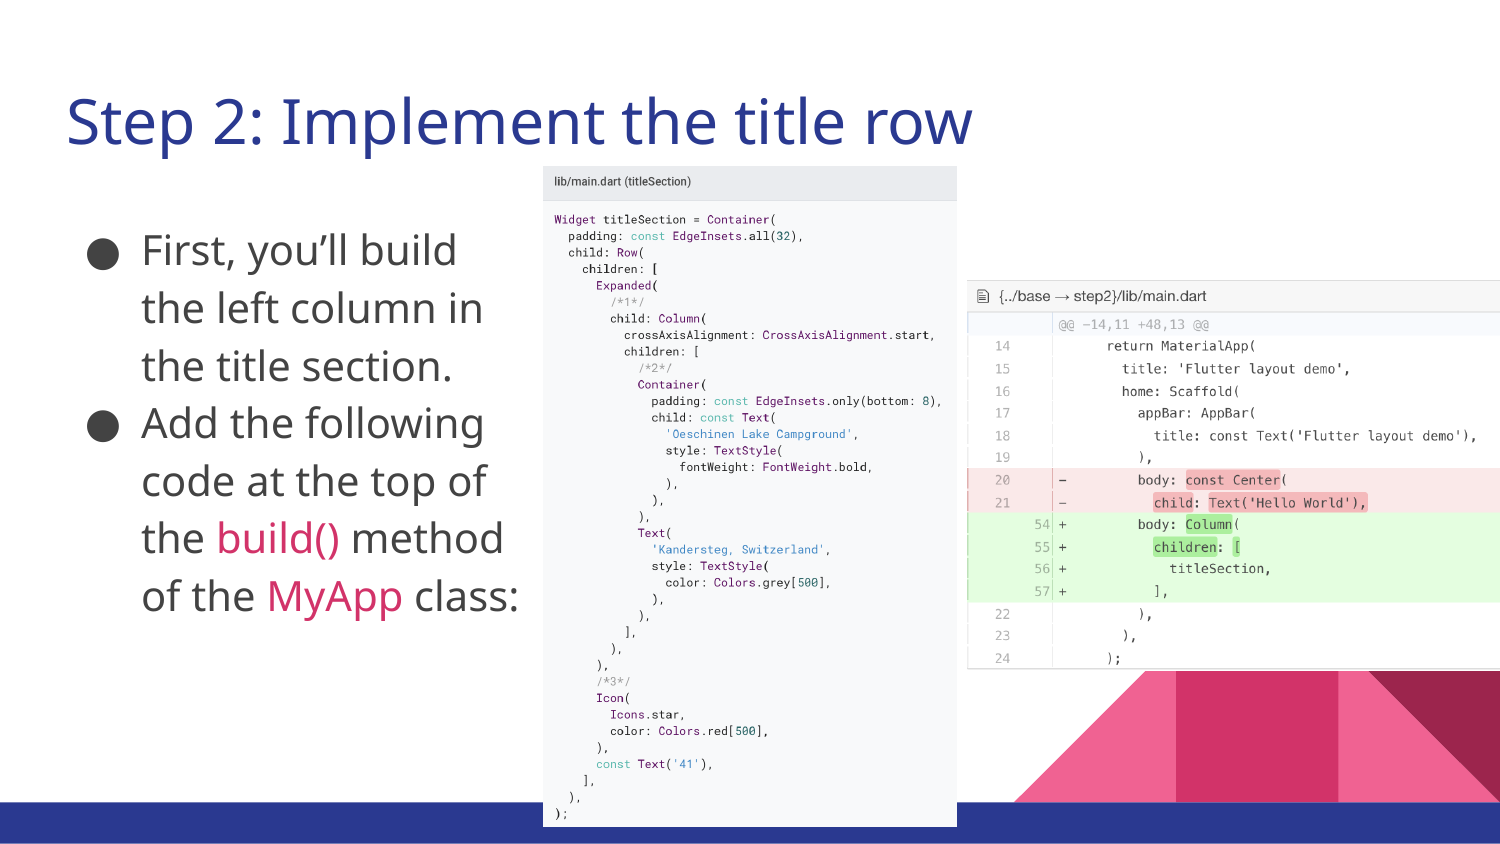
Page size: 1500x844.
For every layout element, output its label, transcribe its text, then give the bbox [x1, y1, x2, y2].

picture [967, 280, 1500, 671]
title Step 2: Implement the title row [51, 67, 1449, 167]
list First, you’ll build the left column in the title section. Add the following code at the top of the build() method of the MyApp class: [51, 201, 538, 750]
picture [543, 166, 957, 827]
